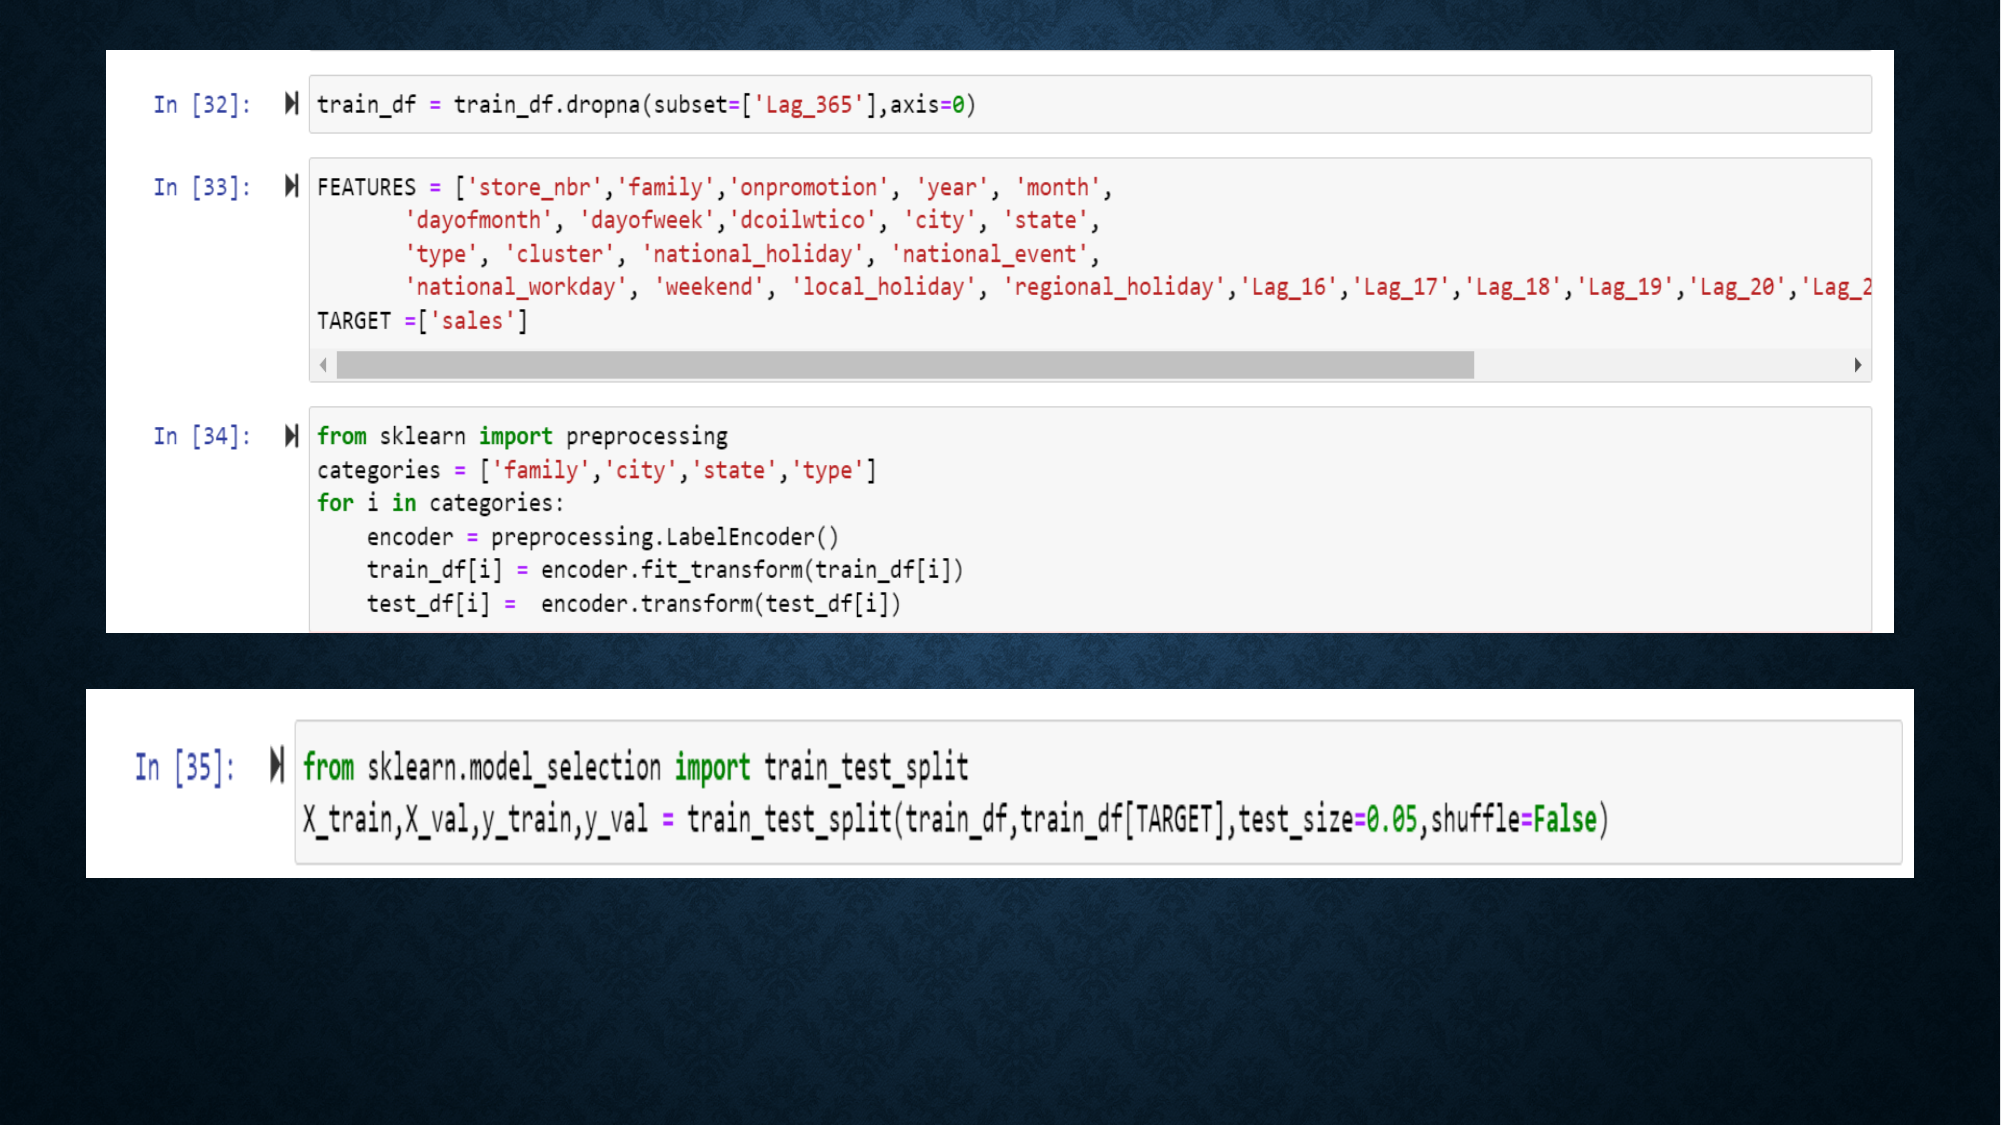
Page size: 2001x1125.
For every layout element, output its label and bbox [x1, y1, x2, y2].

list [106, 50, 1894, 633]
picture [85, 688, 1915, 878]
